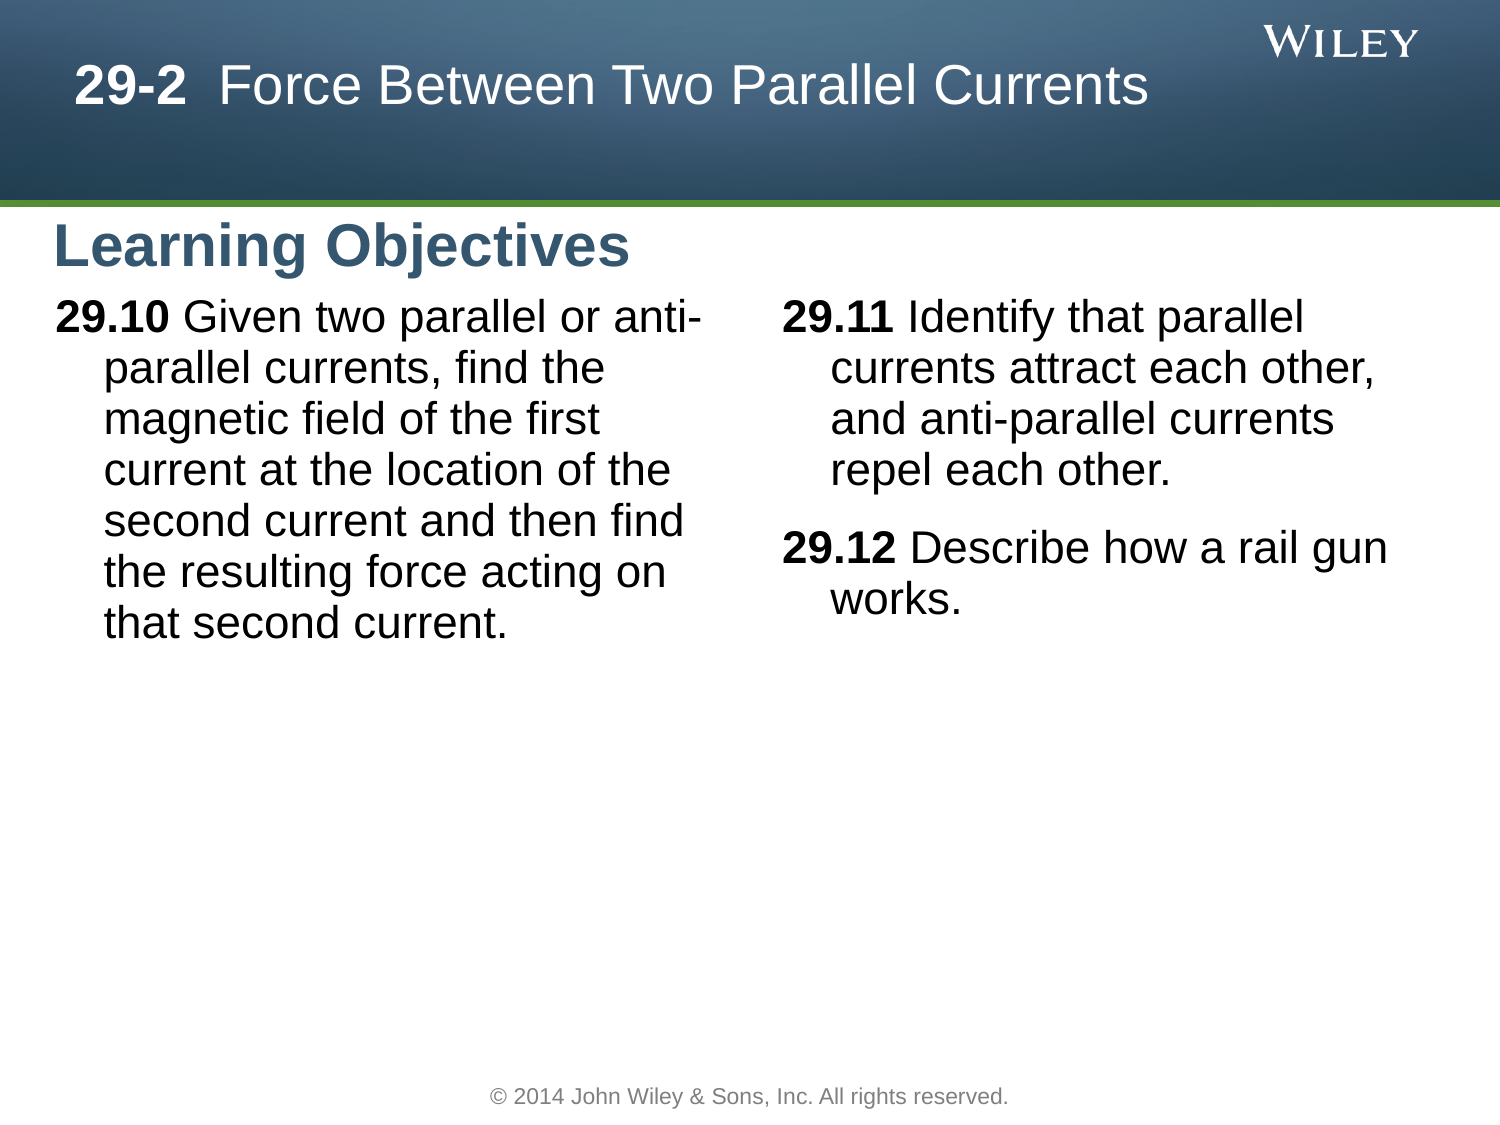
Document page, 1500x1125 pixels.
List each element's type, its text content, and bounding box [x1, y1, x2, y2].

list 29.11 Identify that parallel currents attract each other, and anti-parallel currents repel each other. 29.12 Describe how a rail gun works. [766, 288, 1444, 1032]
title 29-2 Force Between Two Parallel Currents [74, 44, 1425, 191]
footer © 2014 John Wiley & Sons, Inc. All rights reserved. [229, 1065, 1271, 1125]
text_box Learning Objectives [39, 195, 1401, 275]
picture [0, 0, 1500, 207]
list 29.10 Given two parallel or anti-parallel currents, find the magnetic field of the first current at the location of the second current and then find the resulting force acting on that second current. [39, 288, 731, 1101]
